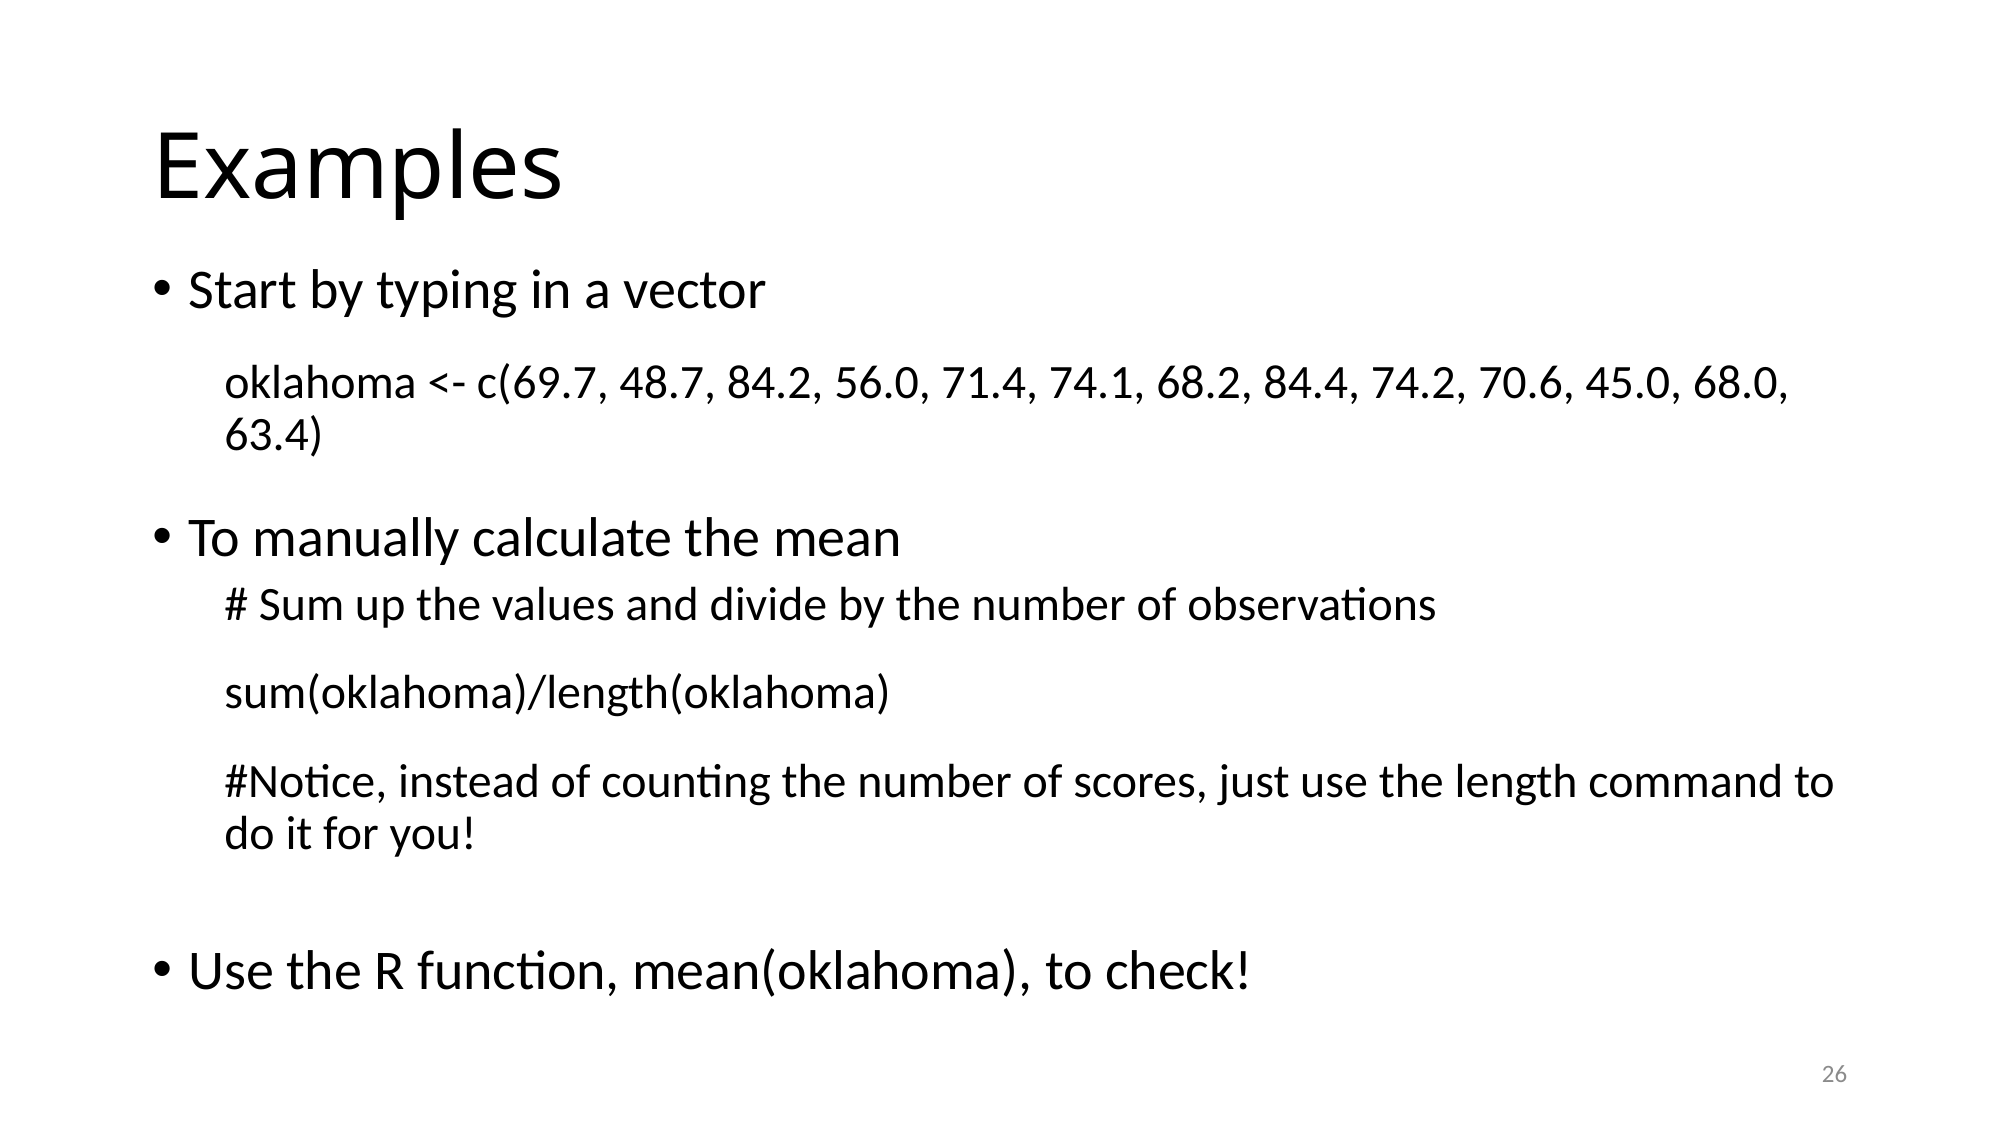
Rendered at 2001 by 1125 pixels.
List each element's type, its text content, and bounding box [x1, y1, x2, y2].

slide_number 26 [1412, 1042, 1863, 1103]
title Examples [137, 59, 1863, 252]
list Start by typing in a vector oklahoma <- c(69.7, 48.7, 84.2, 56.0, 71.4, 74.1, 68.2, 84.4, 74.2, 70.6, 45.0, 68.0, 63.4) To manually calculate the mean # Sum up the values and divide by the number of observations sum(oklahoma)/length(oklahoma) #Notice, instead of counting the number of scores, just use the length command to do it for you! Use the R function, mean(oklahoma), to check! [137, 252, 1863, 1014]
